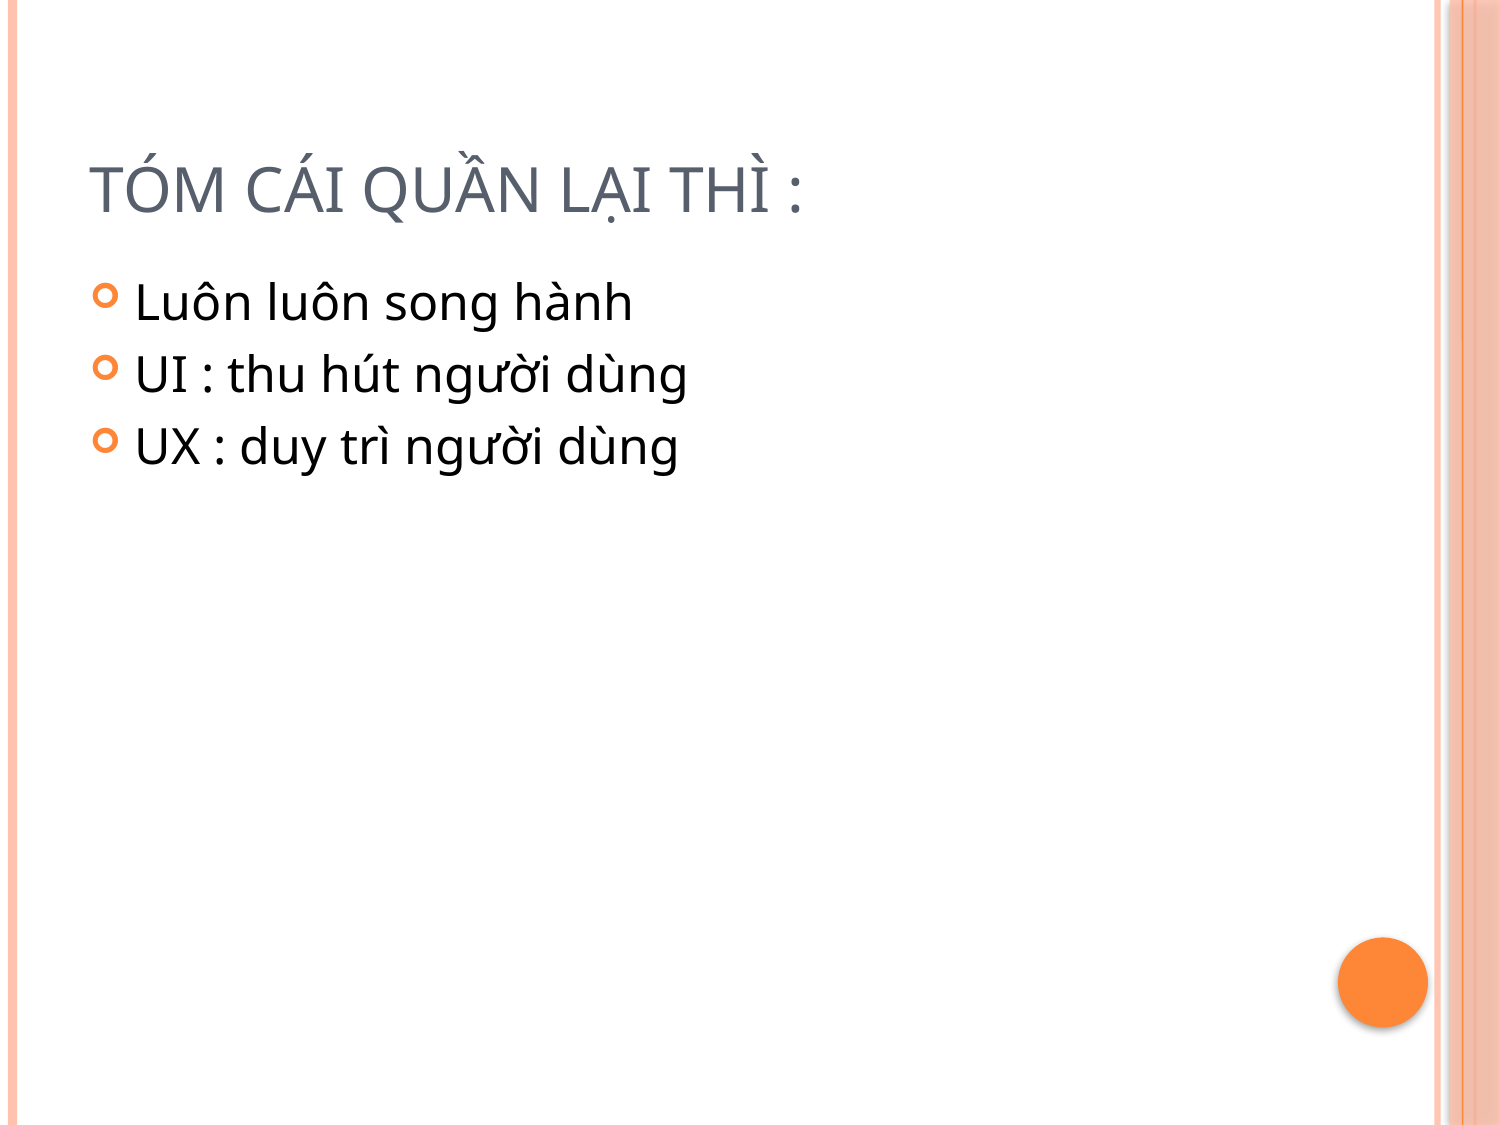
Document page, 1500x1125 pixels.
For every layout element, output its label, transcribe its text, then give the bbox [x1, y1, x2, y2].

title Tóm cái quần lại thì : [75, 45, 1300, 233]
list Luôn luôn song hành UI : thu hút người dùng UX : duy trì người dùng [75, 262, 1300, 1062]
